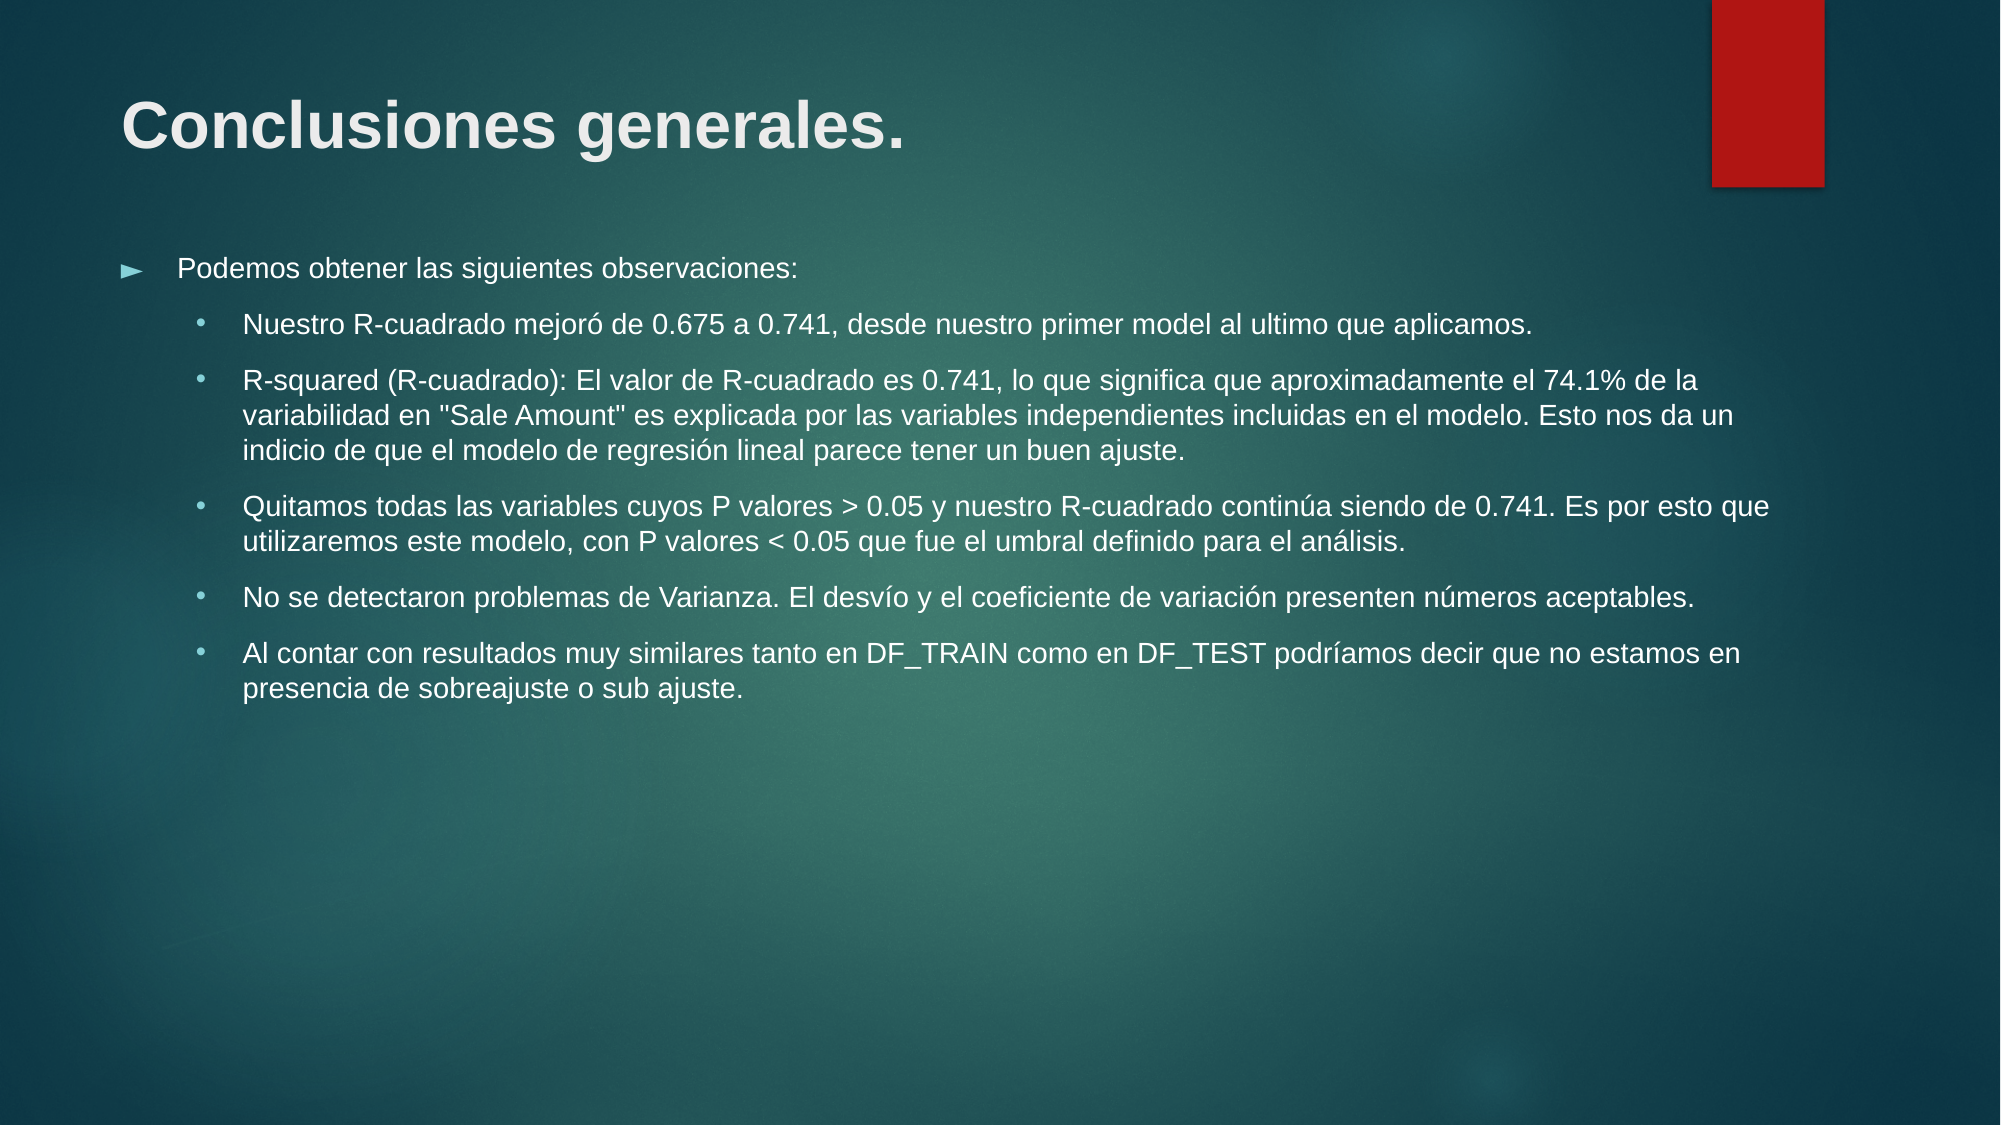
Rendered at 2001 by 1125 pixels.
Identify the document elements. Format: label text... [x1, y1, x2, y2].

list Podemos obtener las siguientes observaciones: Nuestro R-cuadrado mejoró de 0.675 a 0.741, desde nuestro primer model al ultimo que aplicamos. R-squared (R-cuadrado): El valor de R-cuadrado es 0.741, lo que significa que aproximadamente el 74.1% de la variabilidad en "Sale Amount" es explicada por las variables independientes incluidas en el modelo. Esto nos da un indicio de que el modelo de regresión lineal parece tener un buen ajuste. Quitamos todas las variables cuyos P valores > 0.05 y nuestro R-cuadrado continúa siendo de 0.741. Es por esto que utilizaremos este modelo, con P valores < 0.05 que fue el umbral definido para el análisis. No se detectaron problemas de Varianza. El desvío y el coeficiente de variación presenten números aceptables. Al contar con resultados muy similares tanto en DF_TRAIN como en DF_TEST podríamos decir que no estamos en presencia de sobreajuste o sub ajuste. [105, 241, 1816, 812]
picture [0, 0, 2001, 1125]
title Conclusiones generales. [106, 74, 1649, 198]
